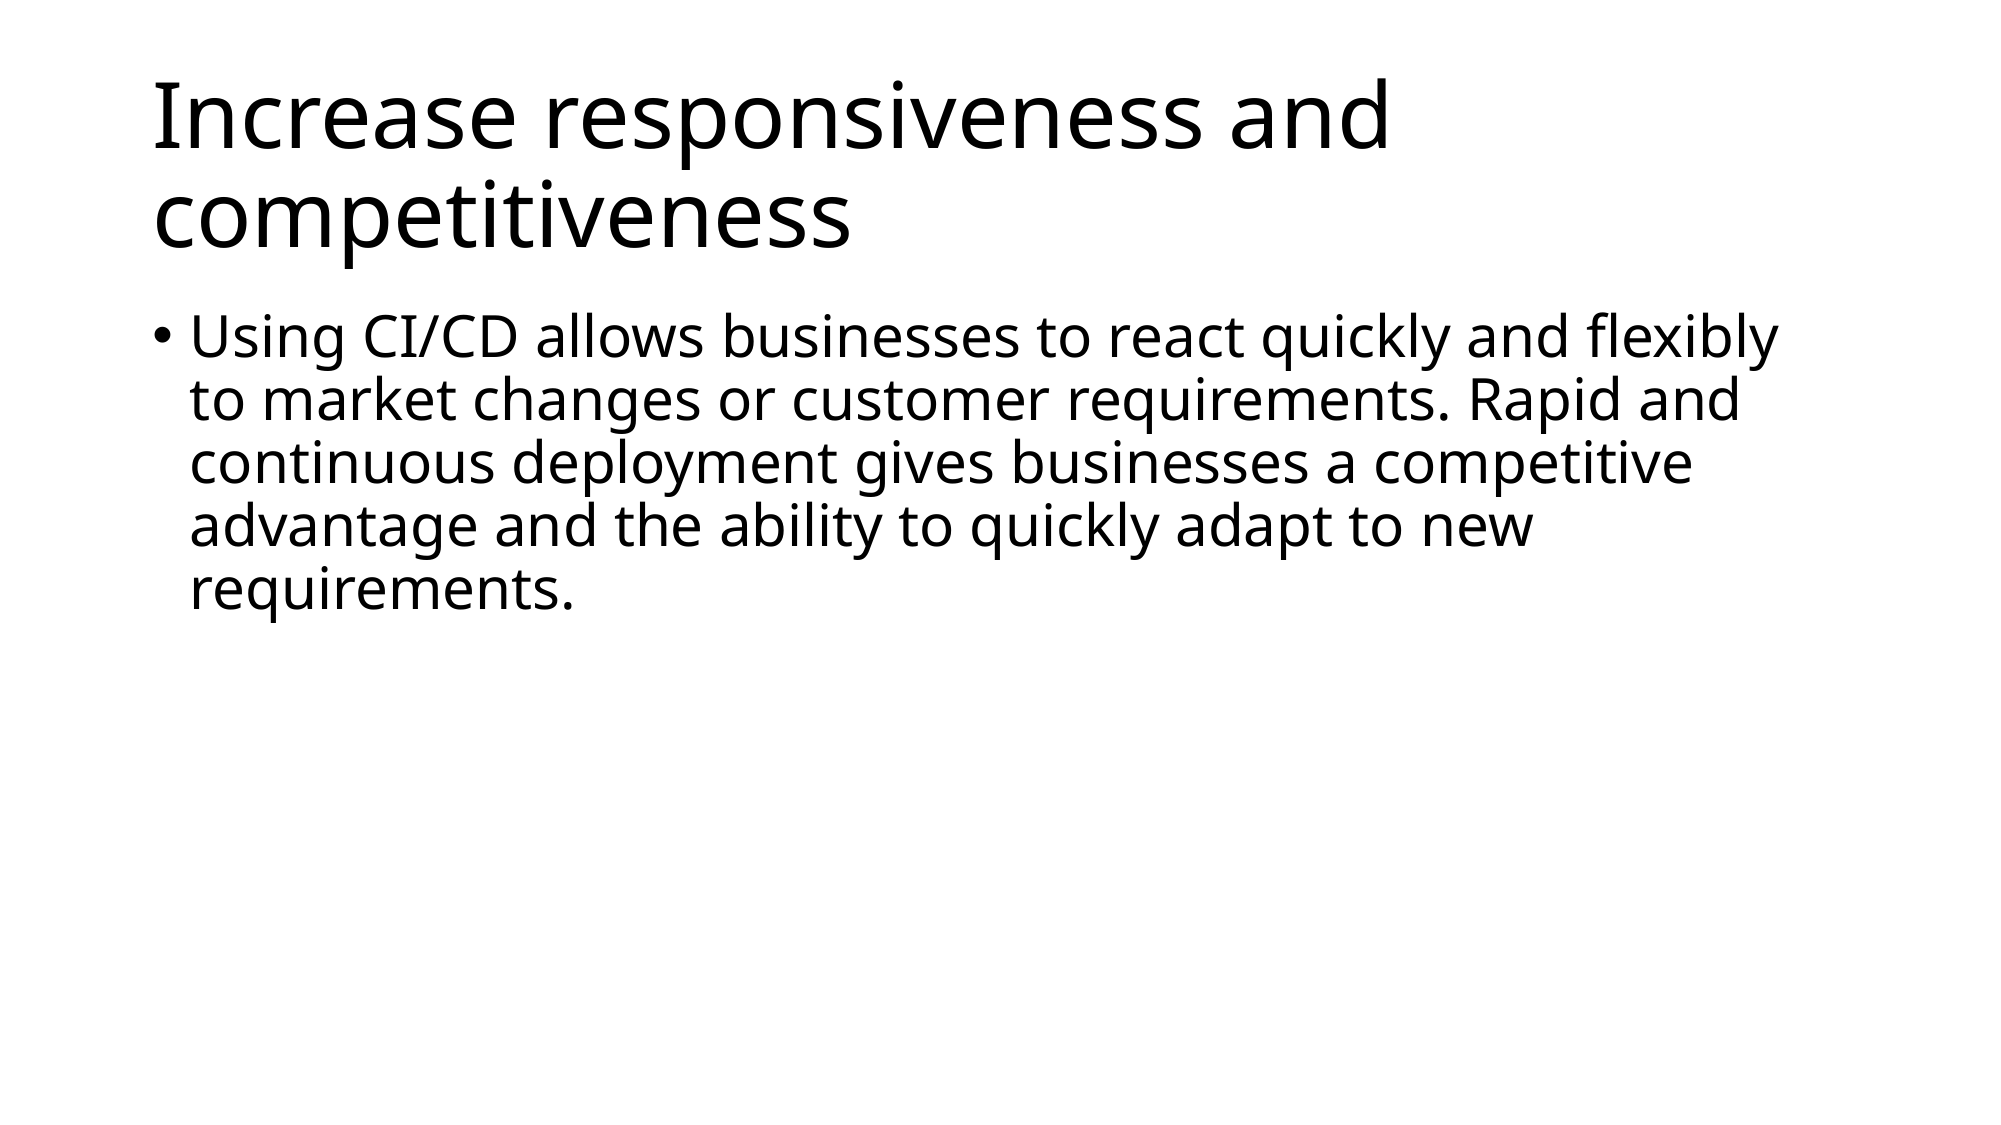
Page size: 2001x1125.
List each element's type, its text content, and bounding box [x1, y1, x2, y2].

list Using CI/CD allows businesses to react quickly and flexibly to market changes or customer requirements. Rapid and continuous deployment gives businesses a competitive advantage and the ability to quickly adapt to new requirements. [137, 299, 1863, 1014]
title Increase responsiveness and competitiveness [137, 59, 1863, 278]
